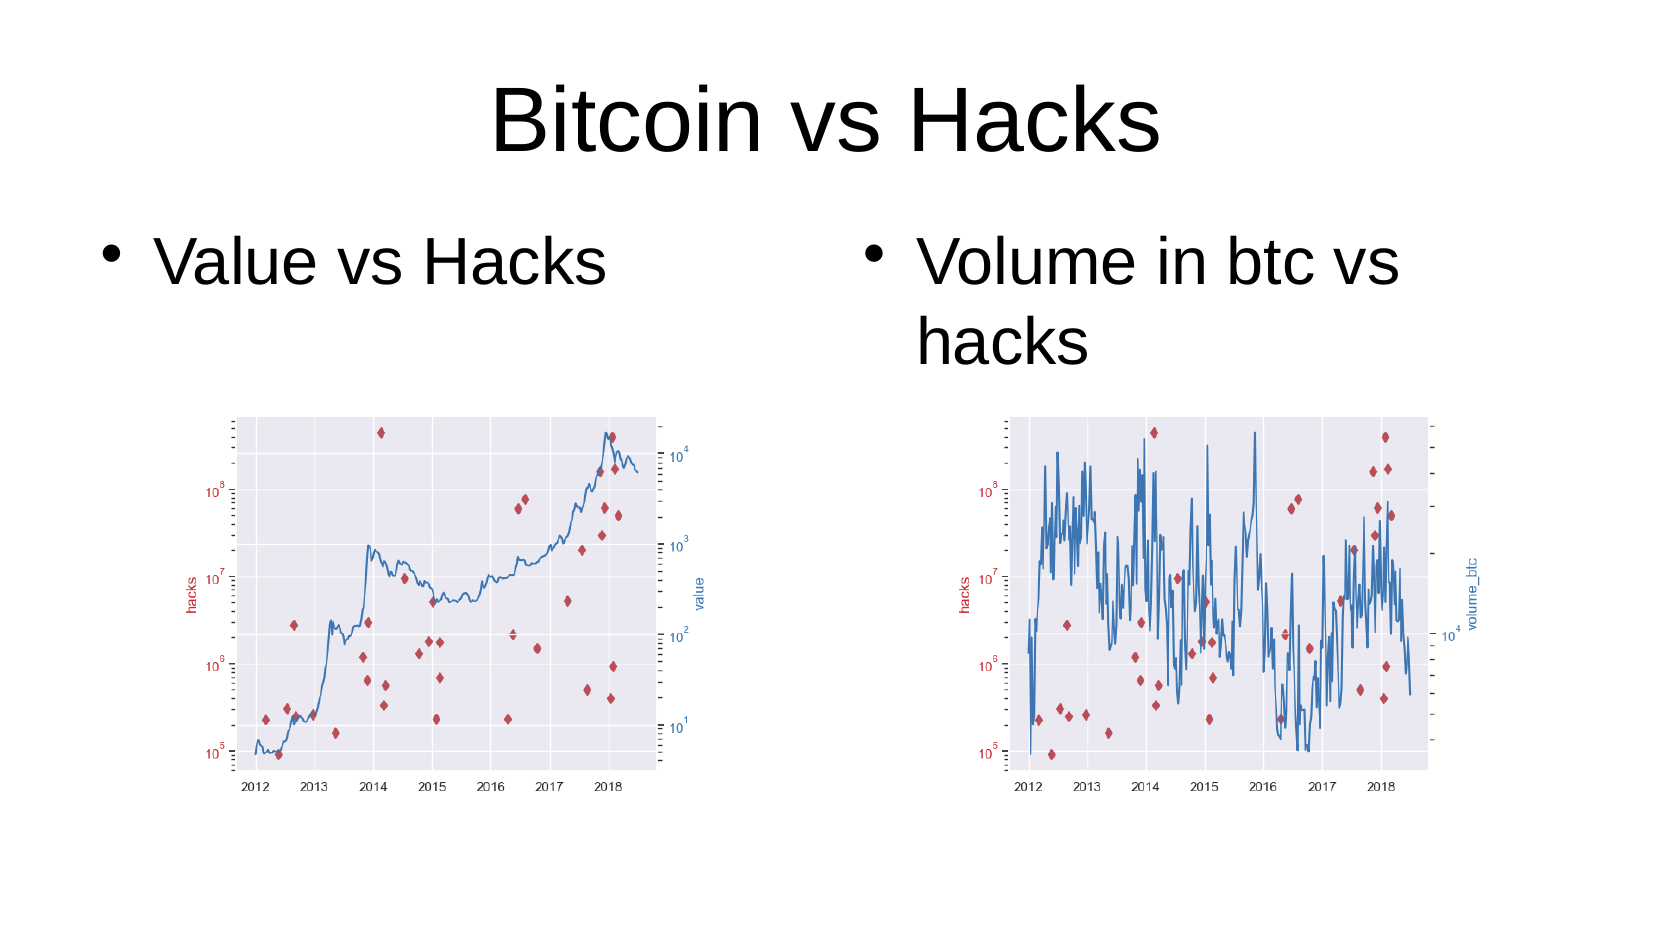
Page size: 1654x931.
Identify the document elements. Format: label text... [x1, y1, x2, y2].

picture [942, 395, 1495, 810]
text_box Volume in btc vs hacks [845, 217, 1572, 757]
text_box Bitcoin vs Hacks [82, 37, 1571, 193]
picture [169, 395, 722, 810]
text_box Value vs Hacks [82, 217, 809, 757]
